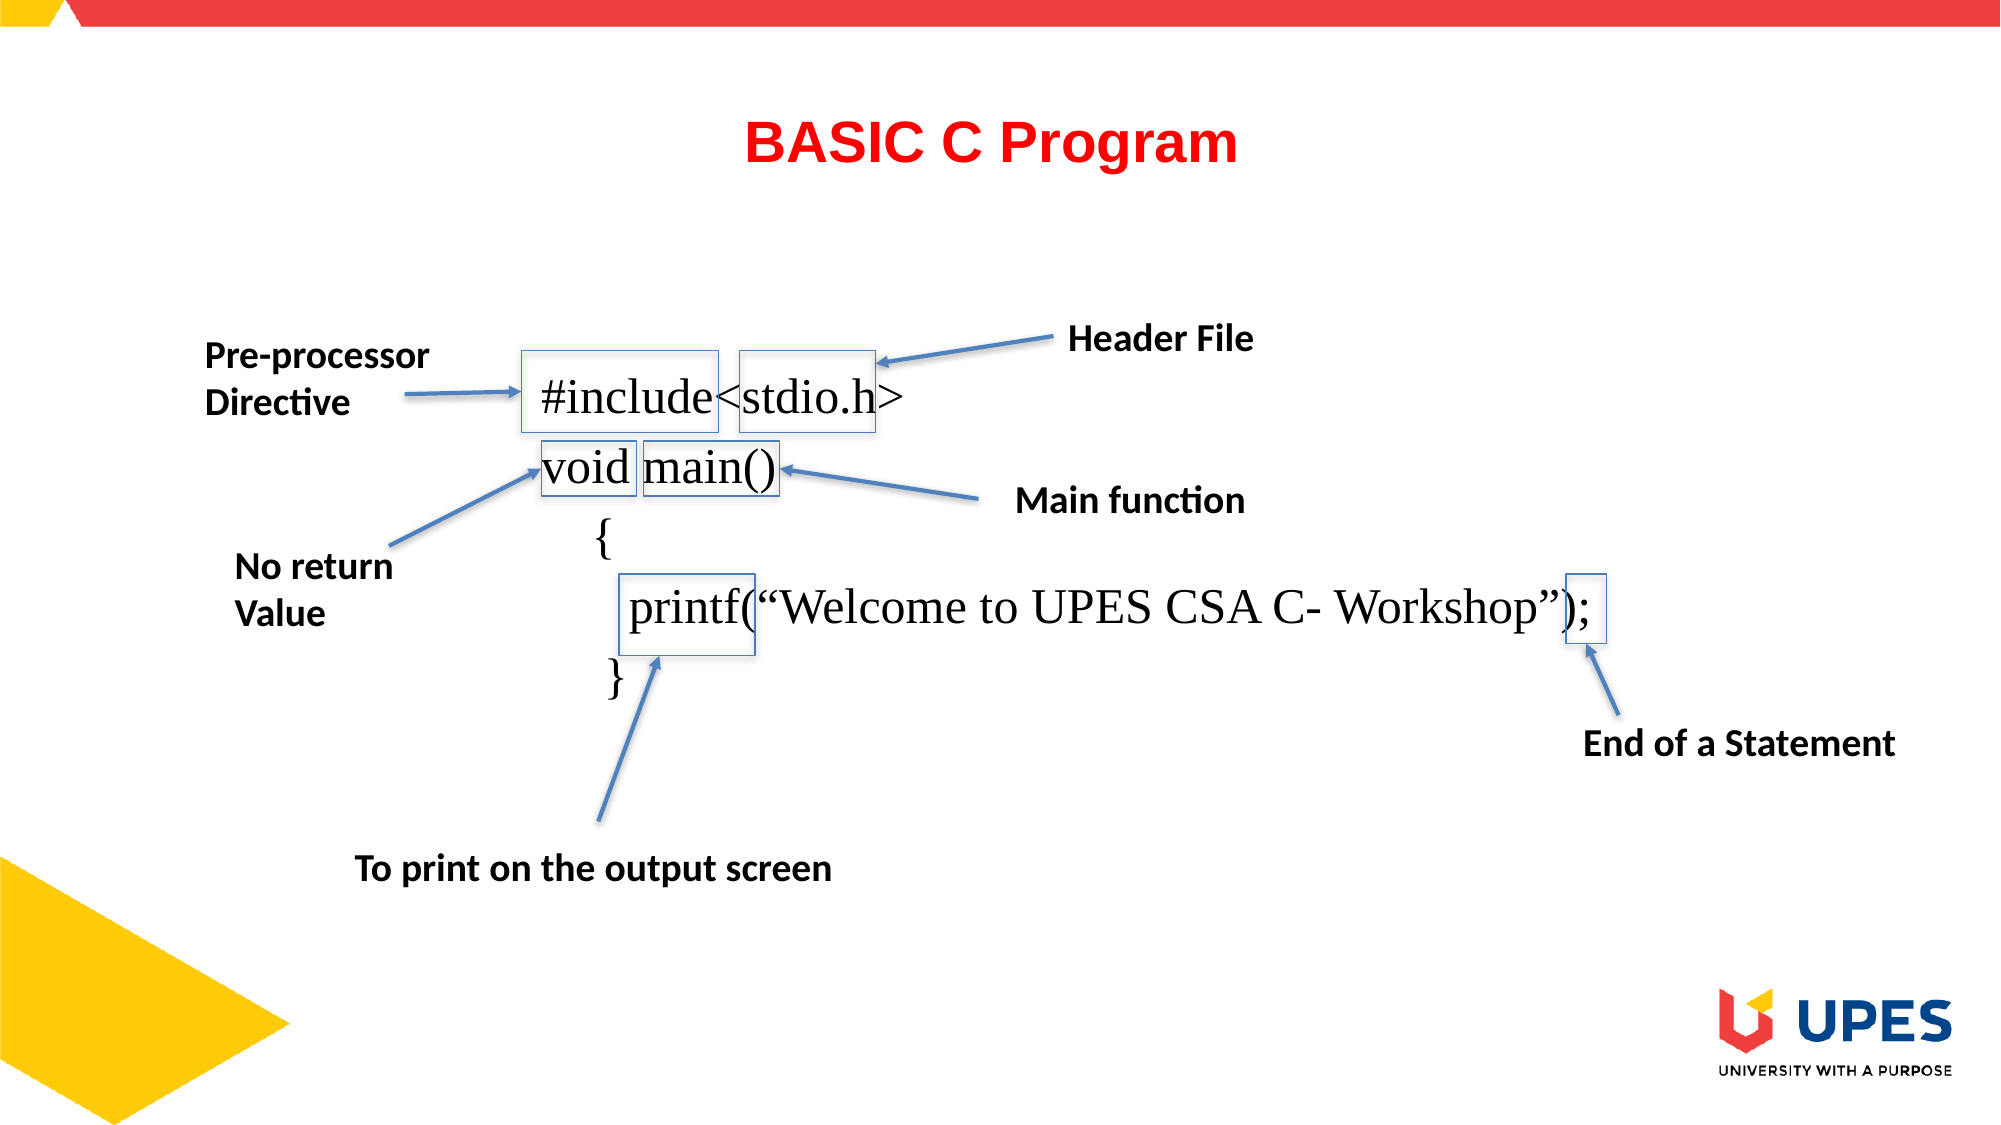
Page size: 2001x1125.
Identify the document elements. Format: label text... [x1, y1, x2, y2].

text_box [541, 440, 637, 497]
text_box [779, 468, 979, 500]
text_box [1565, 573, 1607, 644]
text_box No return Value [219, 532, 433, 643]
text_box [1586, 643, 1619, 716]
text_box End of a Statement [1568, 709, 1912, 772]
text_box Main function [999, 467, 1310, 530]
text_box [618, 573, 756, 656]
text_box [597, 655, 660, 822]
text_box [388, 468, 542, 547]
text_box [643, 440, 780, 497]
picture [0, 0, 2001, 1125]
text_box To print on the output screen [339, 834, 849, 897]
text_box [875, 335, 1054, 364]
text_box [521, 350, 719, 433]
title BASIC C Program [99, 45, 1900, 233]
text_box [404, 391, 522, 395]
list #include<stdio.h> void main() { printf(“Welcome to UPES CSA C- Workshop”); } [541, 363, 2000, 1107]
text_box Header File [1053, 304, 1368, 367]
text_box [739, 350, 876, 433]
text_box Pre-processor Directive [190, 321, 484, 432]
